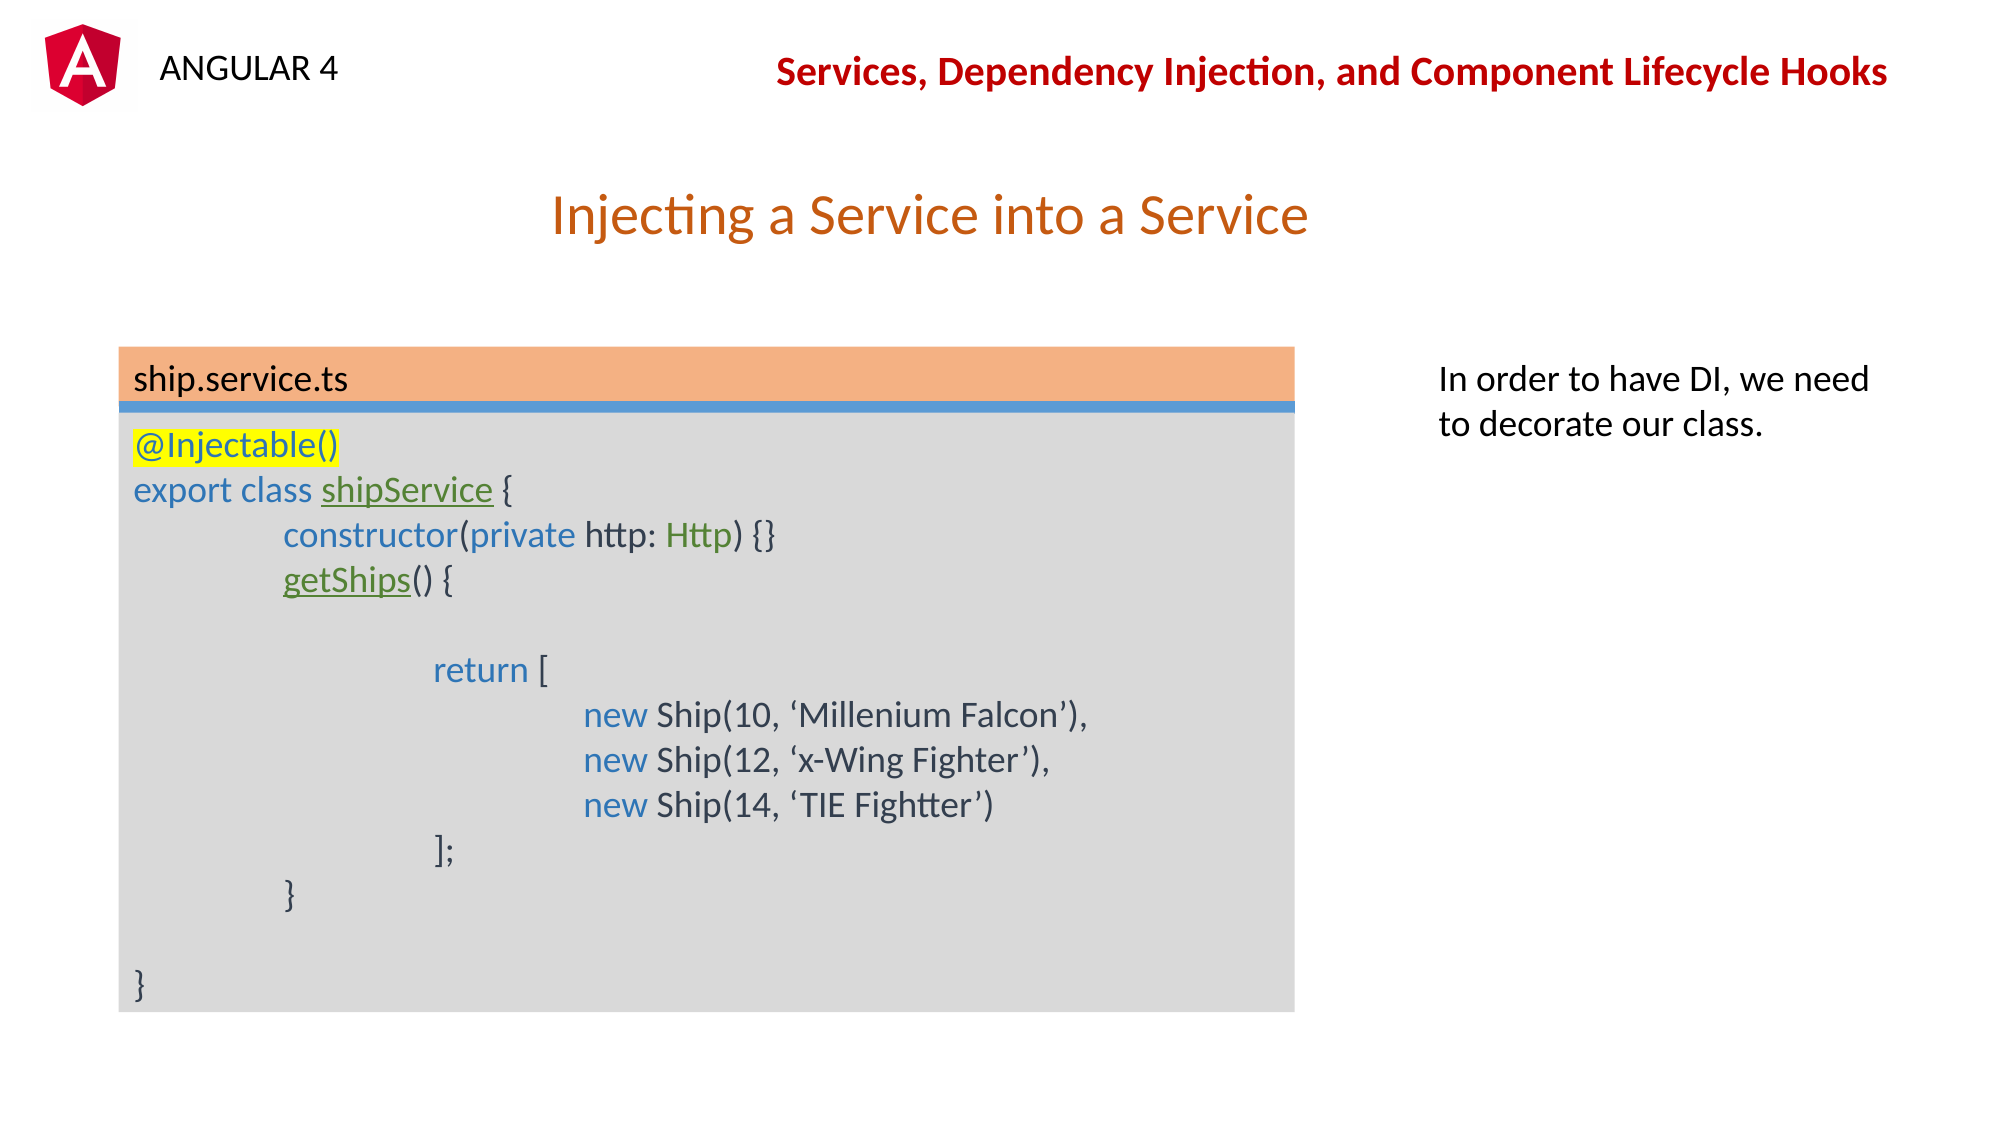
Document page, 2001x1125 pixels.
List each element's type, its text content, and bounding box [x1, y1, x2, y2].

text_box ship.service.ts [118, 346, 1295, 401]
text_box Services, Dependency Injection, and Component Lifecycle Hooks [761, 36, 1904, 102]
picture [31, 19, 138, 112]
text_box @Injectable() export class shipService { constructor(private http: Http) {} getShips() { return [ new Ship(10, ‘Millenium Falcon’), new Ship(12, ‘x-Wing Fighter’), new Ship(14, ‘TIE Fightter’) ]; } } [118, 412, 1295, 1013]
text_box Injecting a Service into a Service [536, 168, 1348, 254]
text_box In order to have DI, we need to decorate our class. [1423, 346, 1890, 452]
